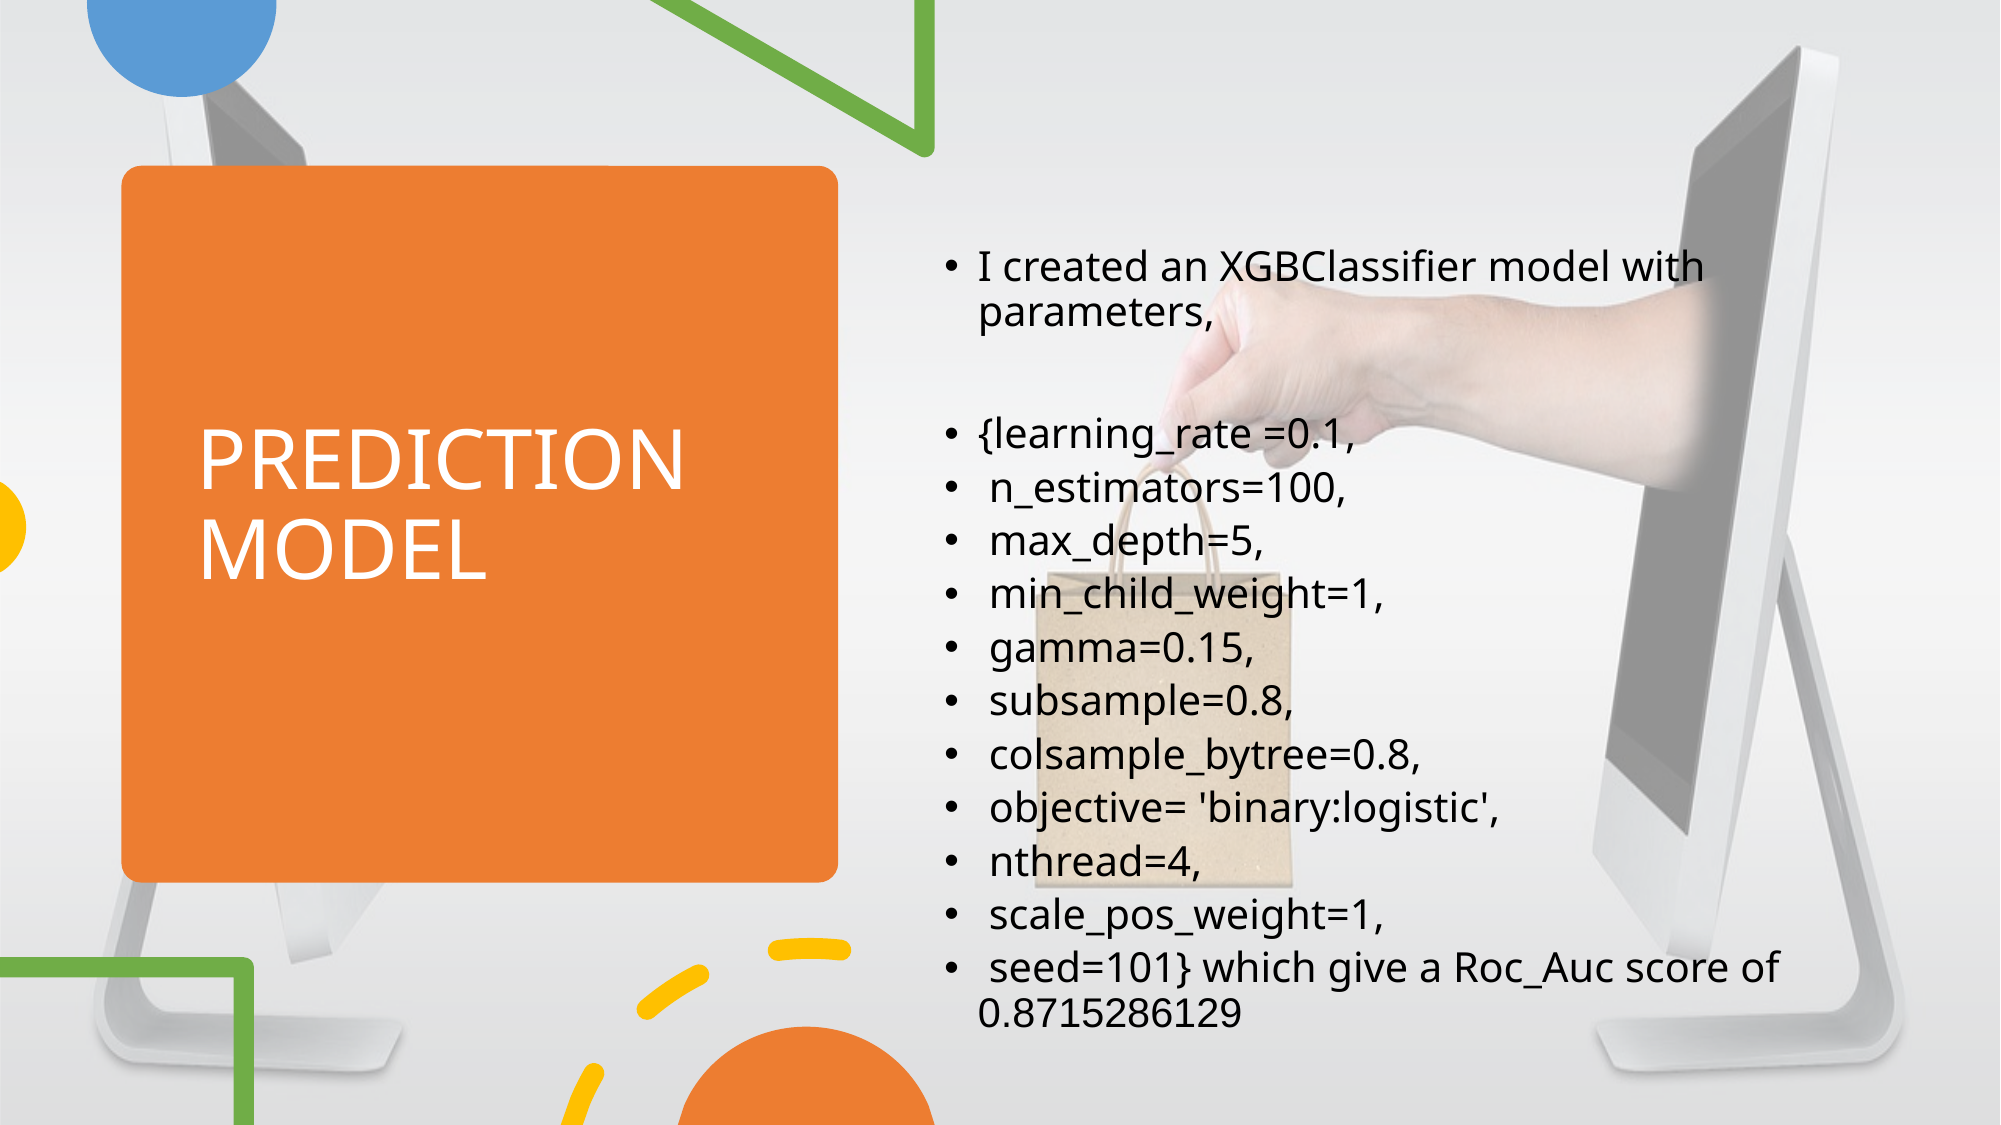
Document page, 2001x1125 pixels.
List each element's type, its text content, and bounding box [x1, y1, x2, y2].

list I created an XGBClassifier model with parameters, {learning_rate =0.1, n_estimators=100, max_depth=5, min_child_weight=1, gamma=0.15, subsample=0.8, colsample_bytree=0.8, objective= 'binary:logistic', nthread=4, scale_pos_weight=1, seed=101} which give a Roc_Auc score of 0.8715286129 [862, 179, 1915, 1045]
text_box [0, 957, 254, 1125]
text_box [85, 0, 278, 98]
text_box [767, 937, 852, 961]
title PREDICTION MODEL [181, 188, 834, 828]
text_box [0, 480, 28, 574]
text_box [636, 964, 710, 1020]
text_box [120, 164, 840, 884]
text_box [0, 0, 2000, 1125]
text_box [676, 1025, 936, 1125]
text_box [649, 0, 935, 158]
text_box [560, 1063, 605, 1125]
